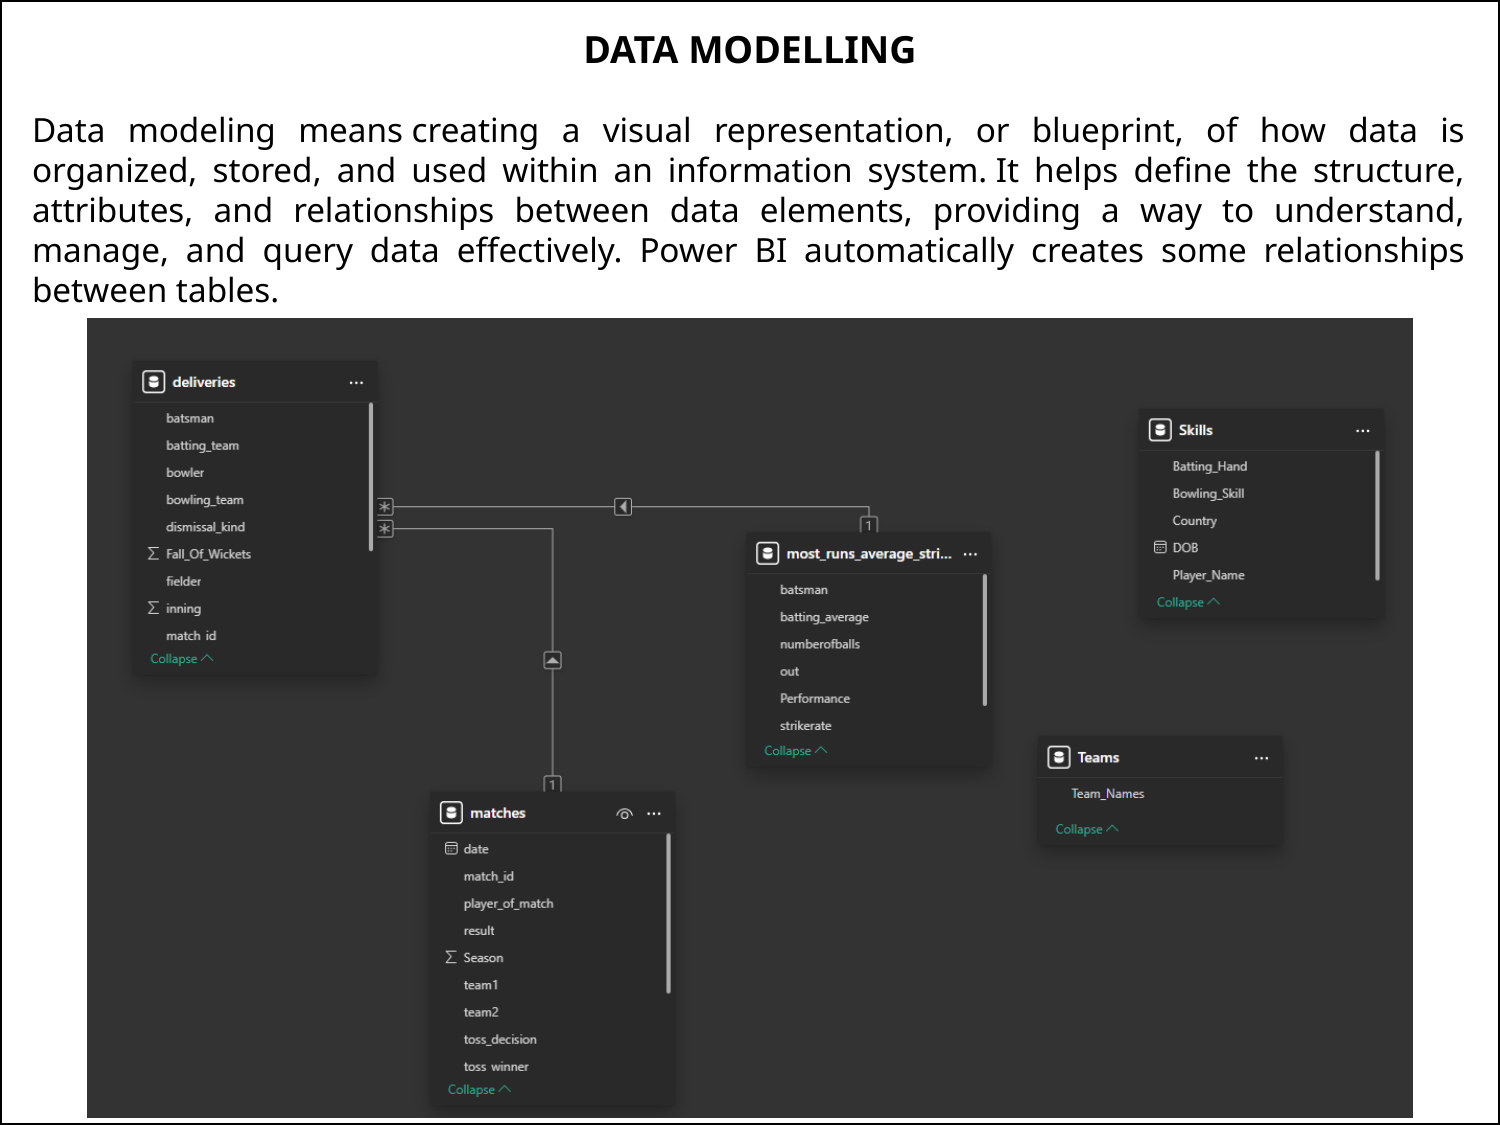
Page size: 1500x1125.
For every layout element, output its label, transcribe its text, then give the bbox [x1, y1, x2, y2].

text_box DATA MODELLING [17, 19, 1483, 79]
text_box [0, 0, 1500, 1125]
text_box Data modeling means creating a visual representation, or blueprint, of how data is organized, stored, and used within an information system. It helps define the structure, attributes, and relationships between data elements, providing a way to understand, manage, and query data effectively. Power BI automatically creates some relationships between tables. [17, 101, 1483, 317]
picture [86, 318, 1414, 1119]
